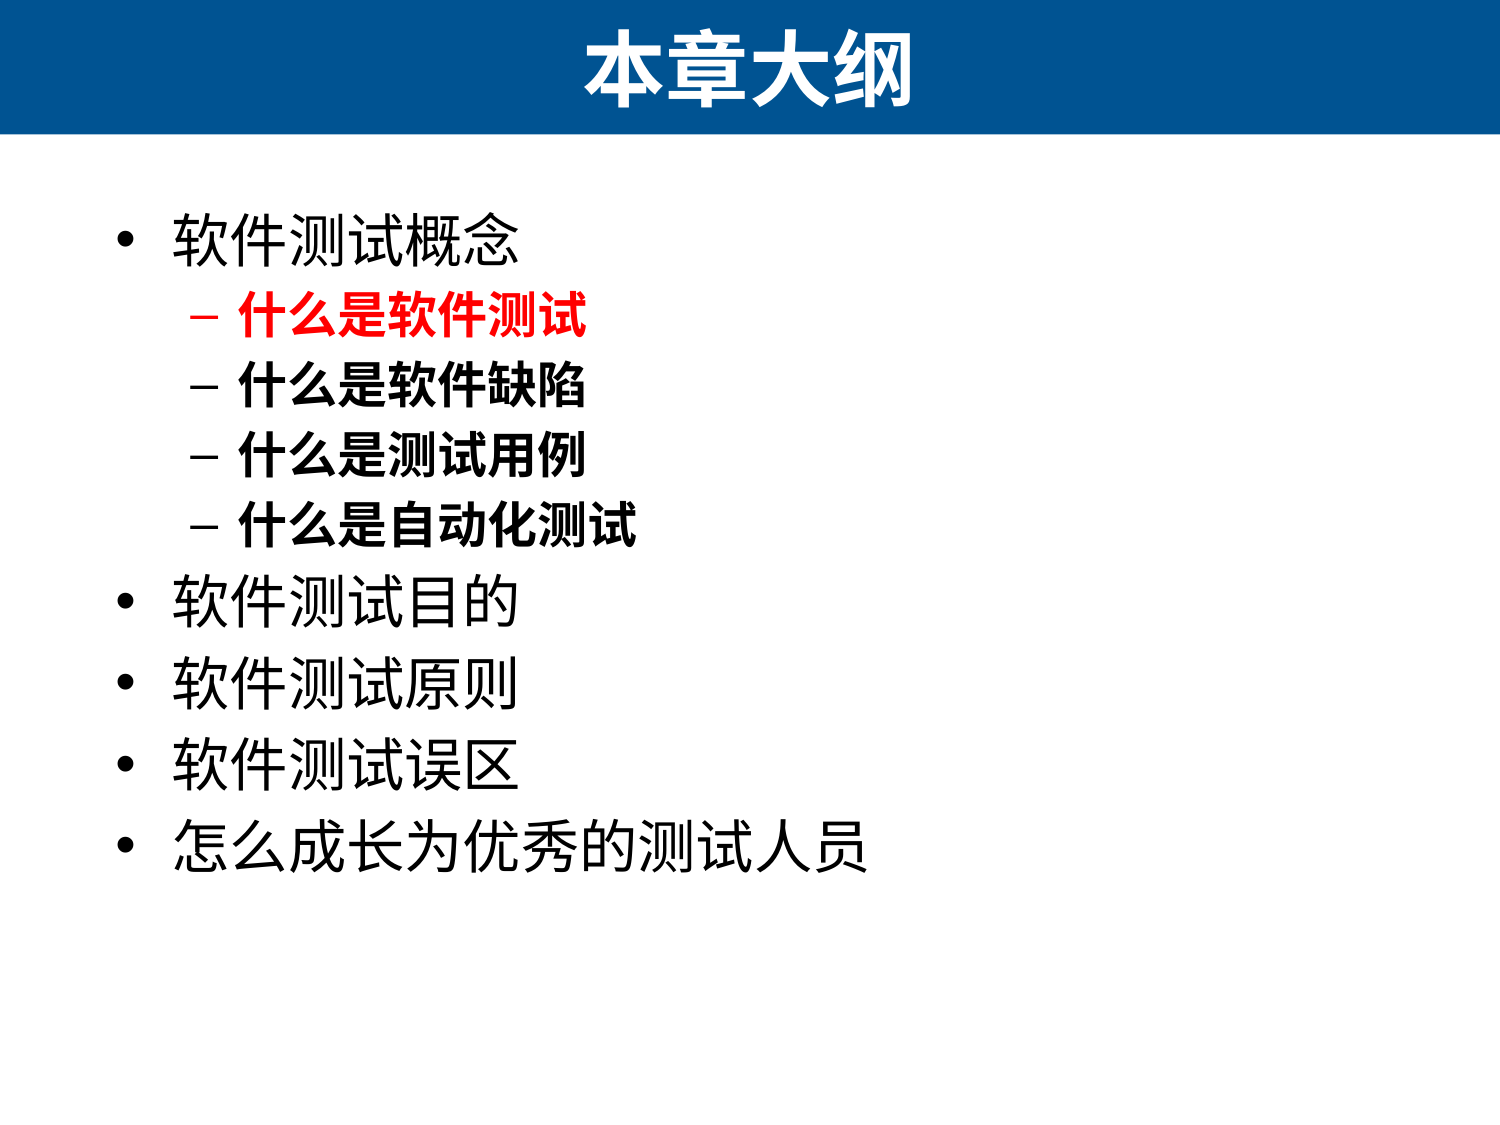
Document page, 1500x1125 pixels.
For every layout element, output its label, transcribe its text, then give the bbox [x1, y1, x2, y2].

list 软件测试概念 什么是软件测试 什么是软件缺陷 什么是测试用例 什么是自动化测试 软件测试目的 软件测试原则 软件测试误区 怎么成长为优秀的测试人员 [100, 196, 1451, 939]
title 本章大纲 [0, 0, 1500, 135]
